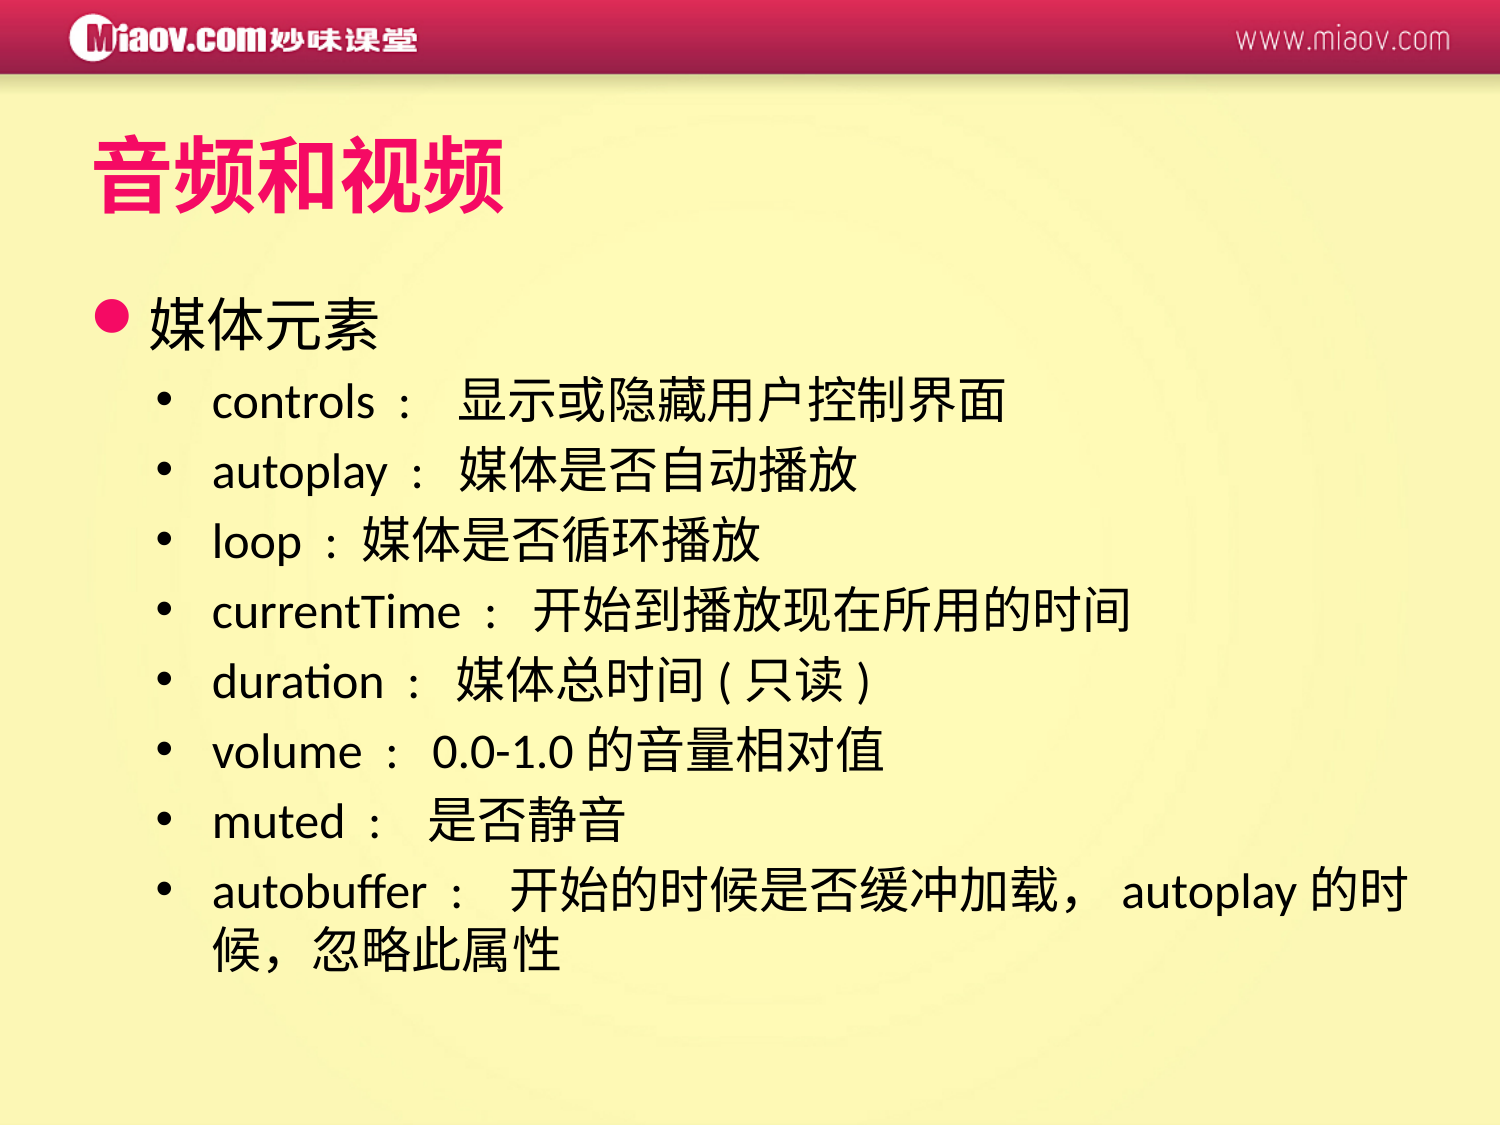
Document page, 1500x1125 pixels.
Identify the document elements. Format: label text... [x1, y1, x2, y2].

title 音频和视频 [74, 79, 1426, 268]
list 媒体元素 controls : 显示或隐藏用户控制界面 autoplay : 媒体是否自动播放 loop : 媒体是否循环播放 currentTime : 开始到播放现在所用的时间 duration : 媒体总时间(只读) volume : 0.0-1.0的音量相对值 muted : 是否静音 autobuffer : 开始的时候是否缓冲加载，autoplay的时候，忽略此属性 [74, 280, 1426, 1024]
picture [0, 0, 1500, 1125]
